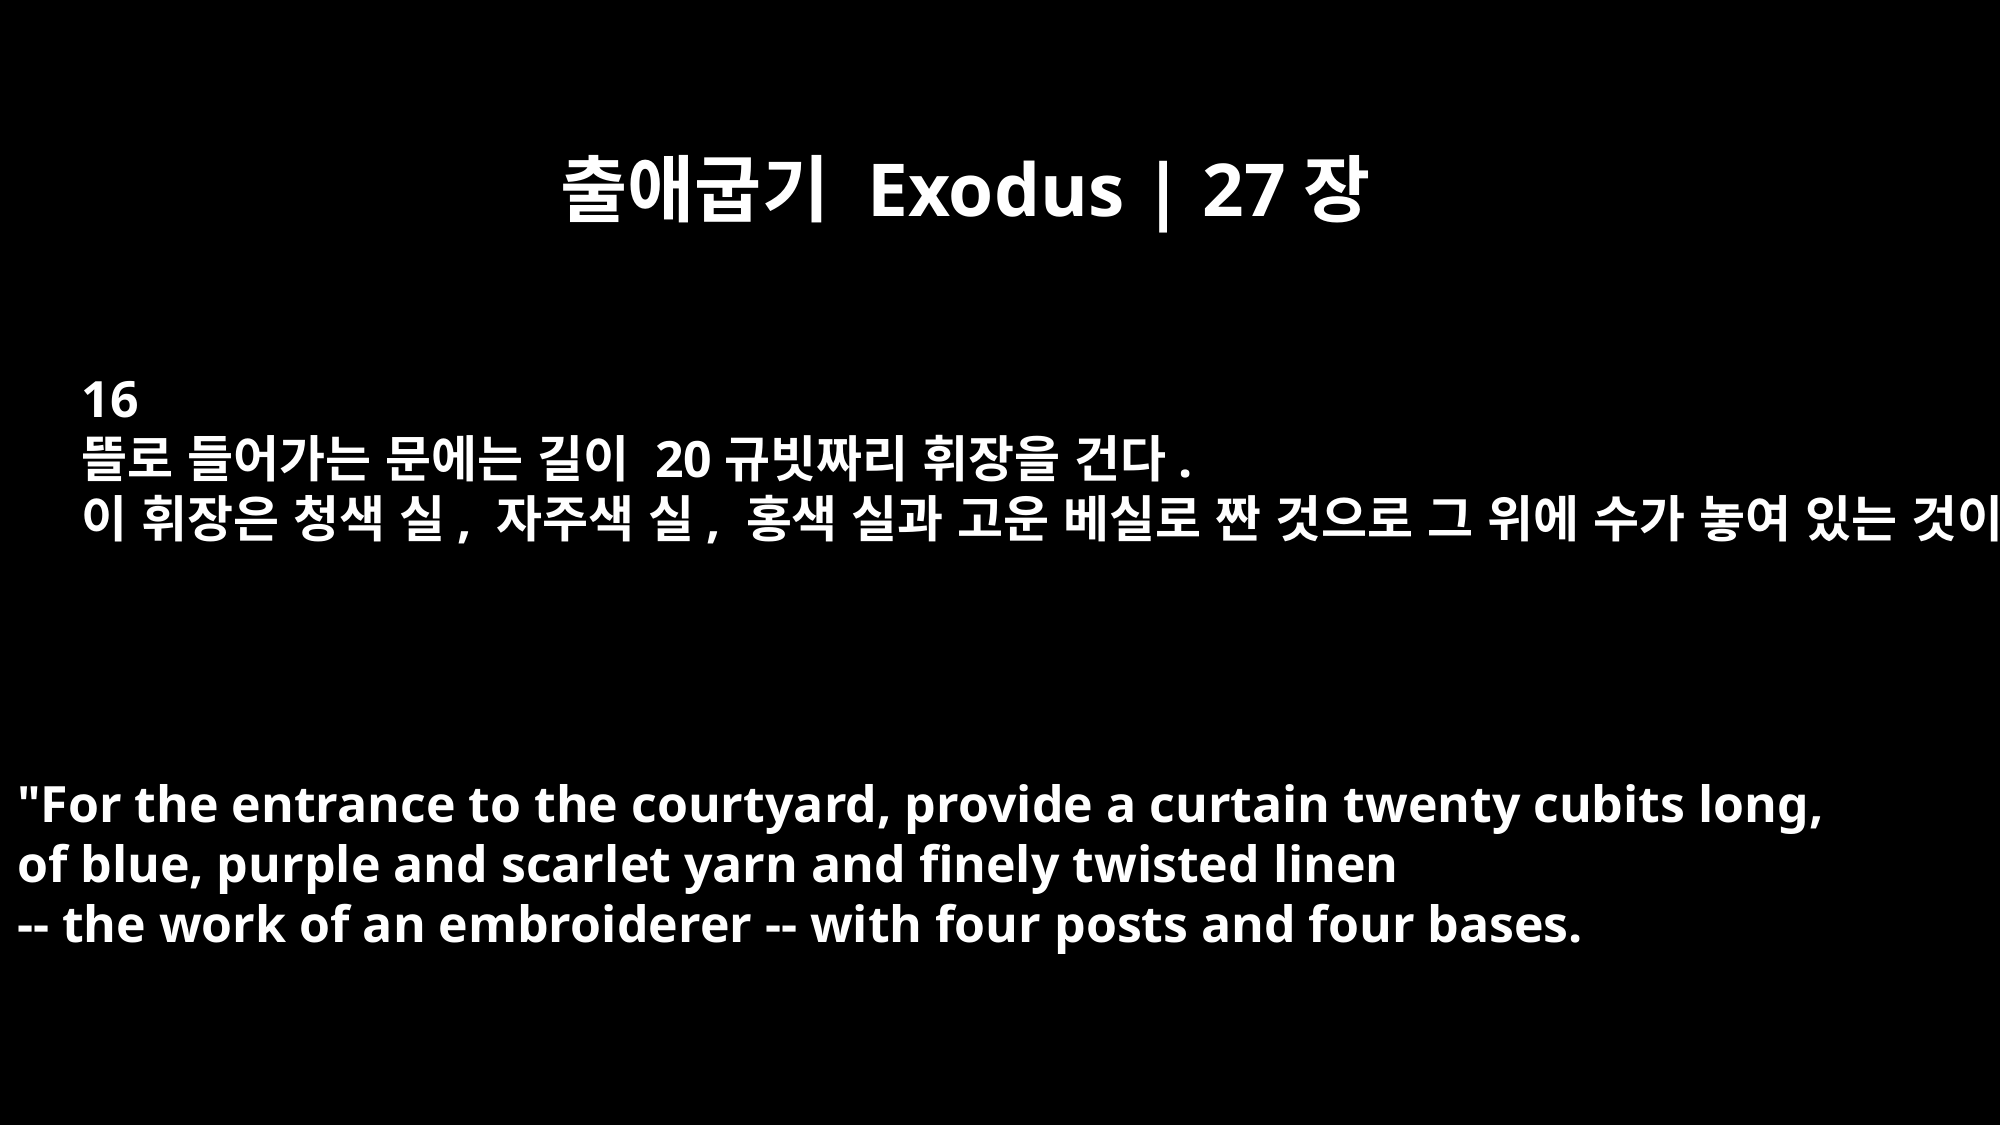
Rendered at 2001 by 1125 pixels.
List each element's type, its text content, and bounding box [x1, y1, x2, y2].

text_box 출애굽기 Exodus | 27장 [545, 136, 1387, 239]
text_box "For the entrance to the courtyard, provide a curtain twenty cubits long, of blue, purple and scarlet yarn and finely twisted linen -- the work of an embroiderer -- with four posts and four bases. [2, 764, 1852, 960]
text_box 16 뜰로 들어가는 문에는 길이 20규빗짜리 휘장을 건다. 이 휘장은 청색 실, 자주색 실, 홍색 실과 고운 베실로 짠 것으로 그 위에 수가 놓여 있는 것이어야 한다. 거기에는 기둥 넷과 받침대 넷을 세운다. [66, 359, 2000, 555]
